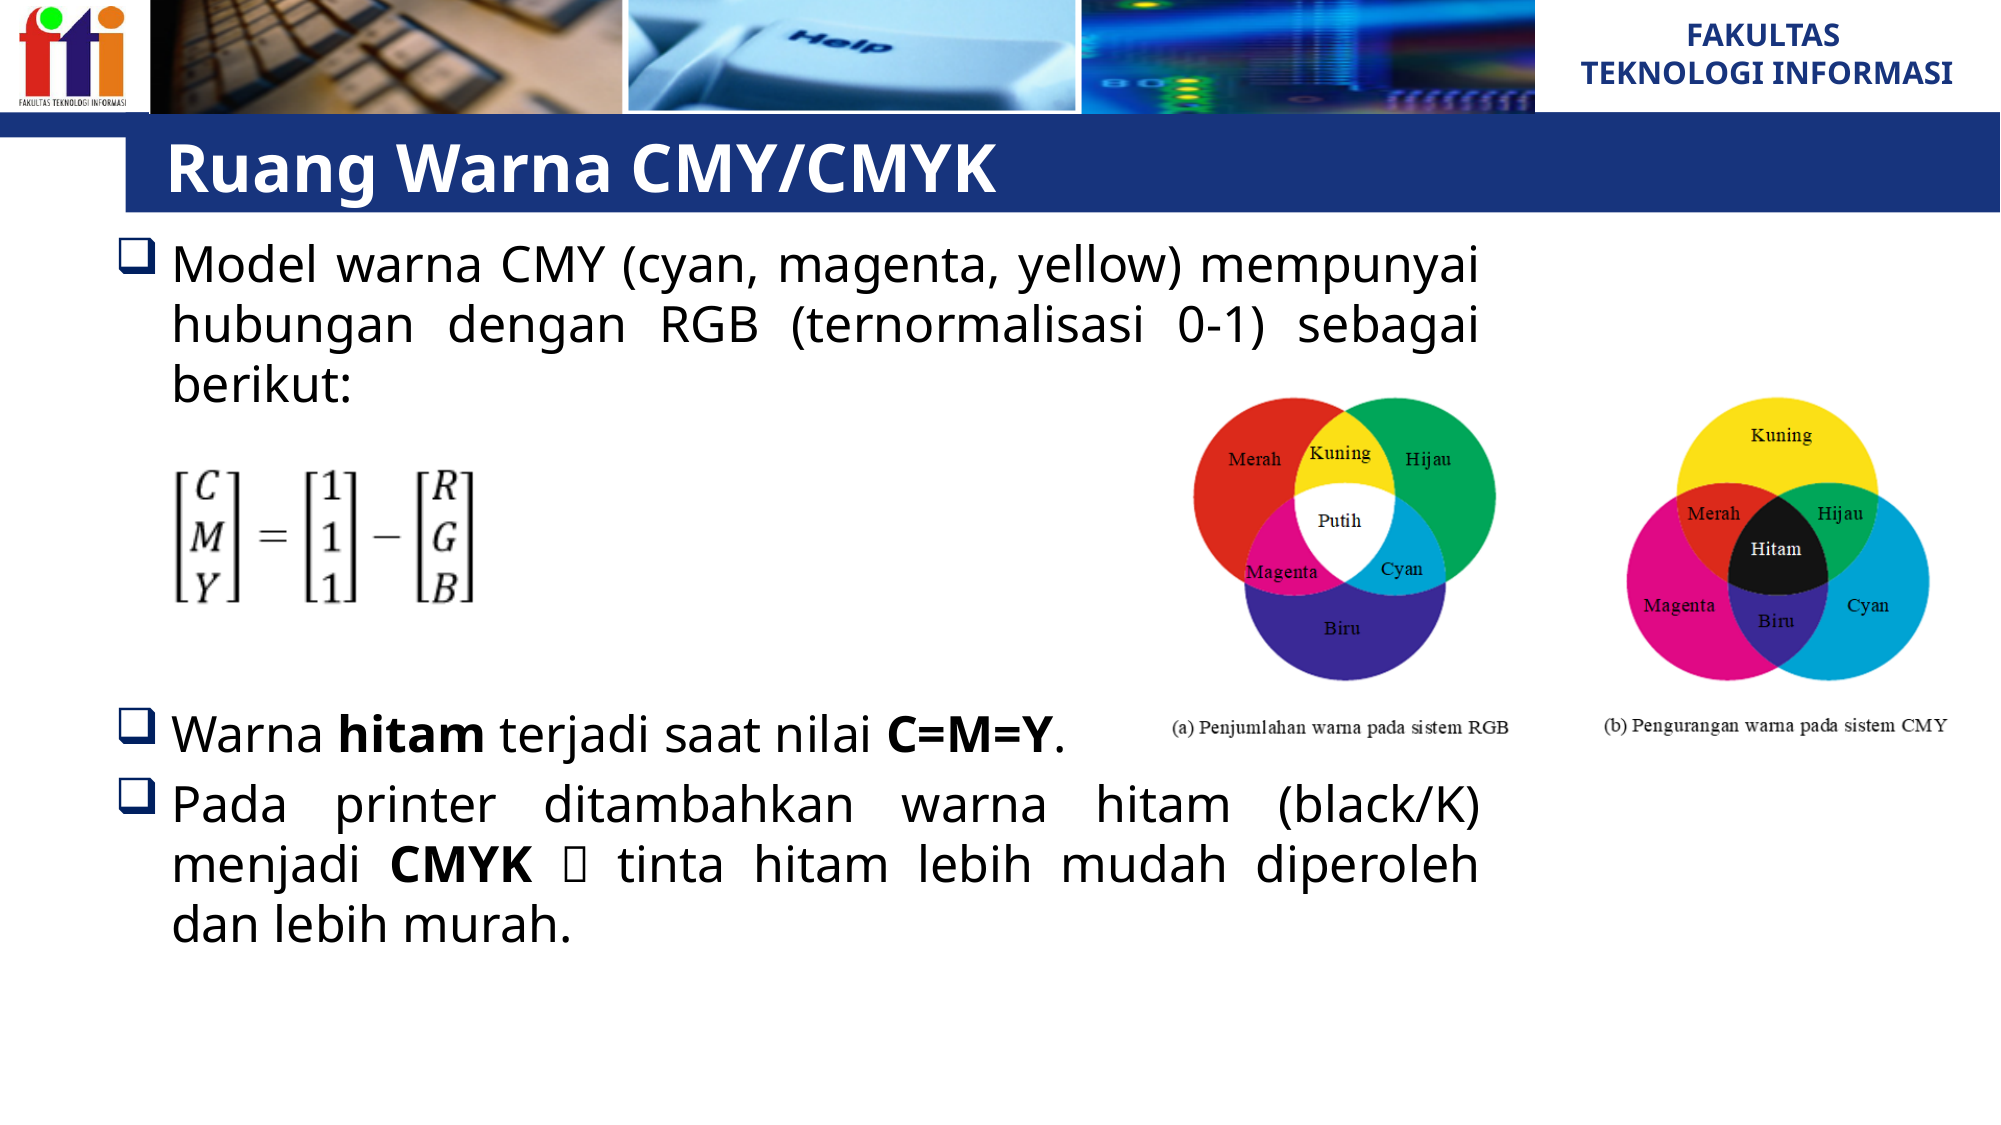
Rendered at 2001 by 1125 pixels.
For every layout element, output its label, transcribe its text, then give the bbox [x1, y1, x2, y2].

picture [1165, 385, 1961, 742]
list Model warna CMY (cyan, magenta, yellow) mempunyai hubungan dengan RGB (ternormalisasi 0-1) sebagai berikut: Warna hitam terjadi saat nilai C=M=Y. Pada printer ditambahkan warna hitam (black/K) menjadi CMYK  tinta hitam lebih mudah diperoleh dan lebih murah. [99, 224, 1497, 1038]
title Ruang Warna CMY/CMYK [149, 119, 1934, 213]
picture [149, 432, 495, 632]
picture [19, 6, 126, 106]
picture [149, 0, 1535, 114]
